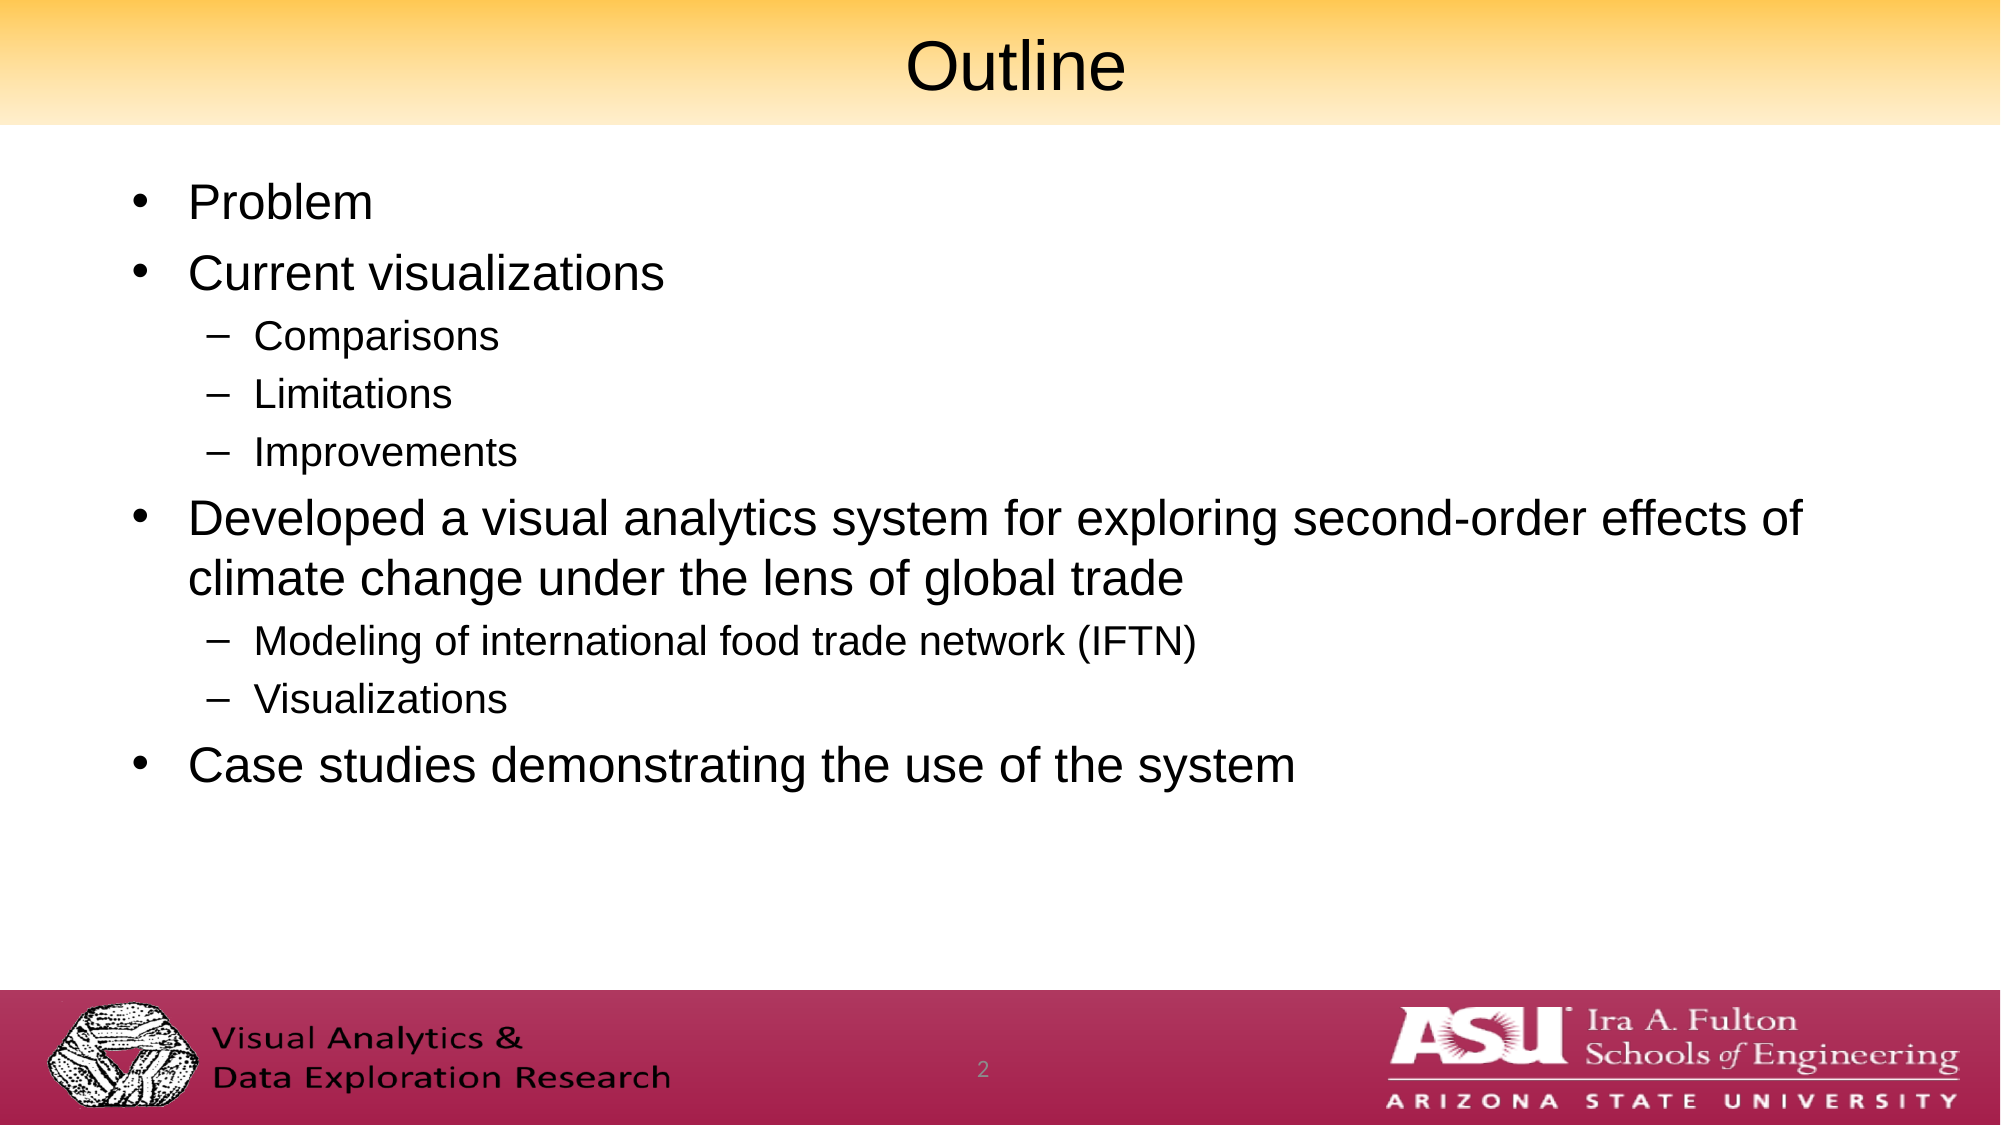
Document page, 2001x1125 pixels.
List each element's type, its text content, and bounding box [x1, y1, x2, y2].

picture [1386, 1007, 1960, 1109]
picture [47, 999, 698, 1116]
slide_number 2 [750, 1037, 1217, 1098]
list Problem Current visualizations Comparisons Limitations Improvements Developed a visual analytics system for exploring second-order effects of climate change under the lens of global trade Modeling of international food trade network (IFTN) Visualizations Case studies demonstrating the use of the system [116, 162, 1917, 867]
title Outline [116, 12, 1917, 113]
